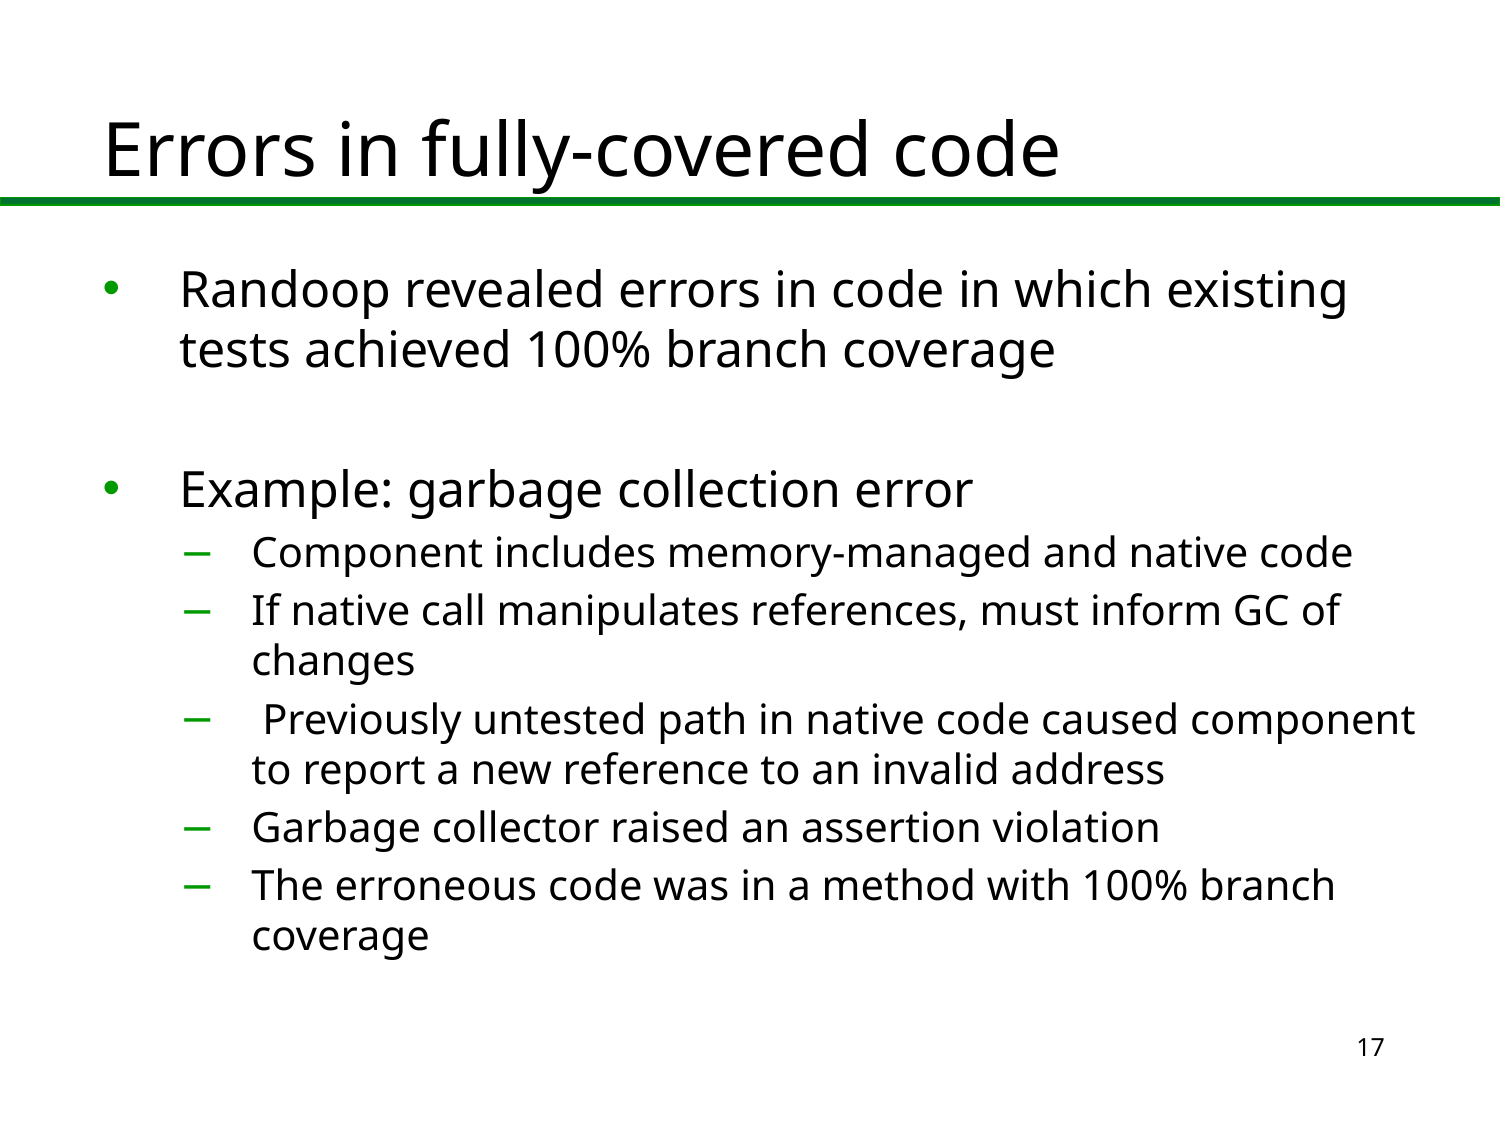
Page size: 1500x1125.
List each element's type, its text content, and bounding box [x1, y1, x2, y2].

slide_number 16 [1074, 1024, 1401, 1103]
list Randoop revealed errors in code in which existing tests achieved 100% branch coverage Example: garbage collection error Component includes memory-managed and native code If native call manipulates references, must inform GC of changes Previously untested path in native code caused component to report a new reference to an invalid address Garbage collector raised an assertion violation The erroneous code was in a method with 100% branch coverage [87, 249, 1441, 715]
title Errors in fully-covered code [87, 0, 1401, 200]
